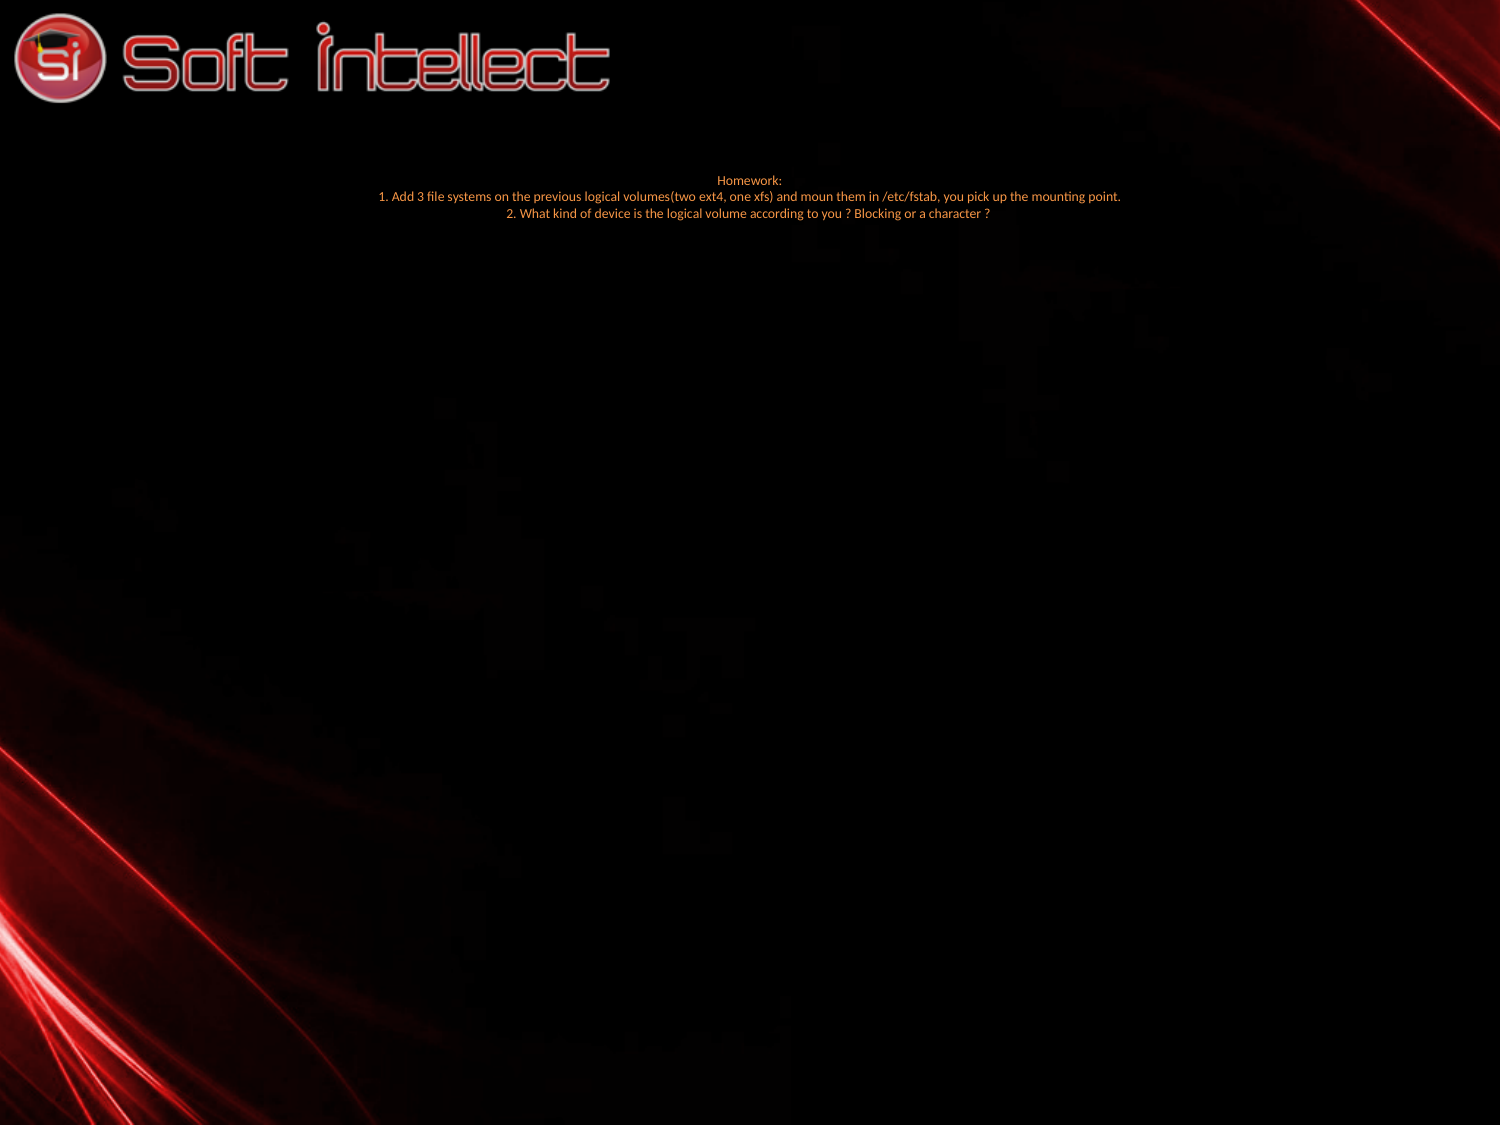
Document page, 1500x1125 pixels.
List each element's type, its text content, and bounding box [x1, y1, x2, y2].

picture [0, 0, 1500, 1125]
title Homework: 1. Add 3 file systems on the previous logical volumes(two ext4, one xfs) and moun them in /etc/fstab, you pick up the mounting point. 2. What kind of device is the logical volume according to you ? Blocking or a character ? [75, 45, 1425, 233]
